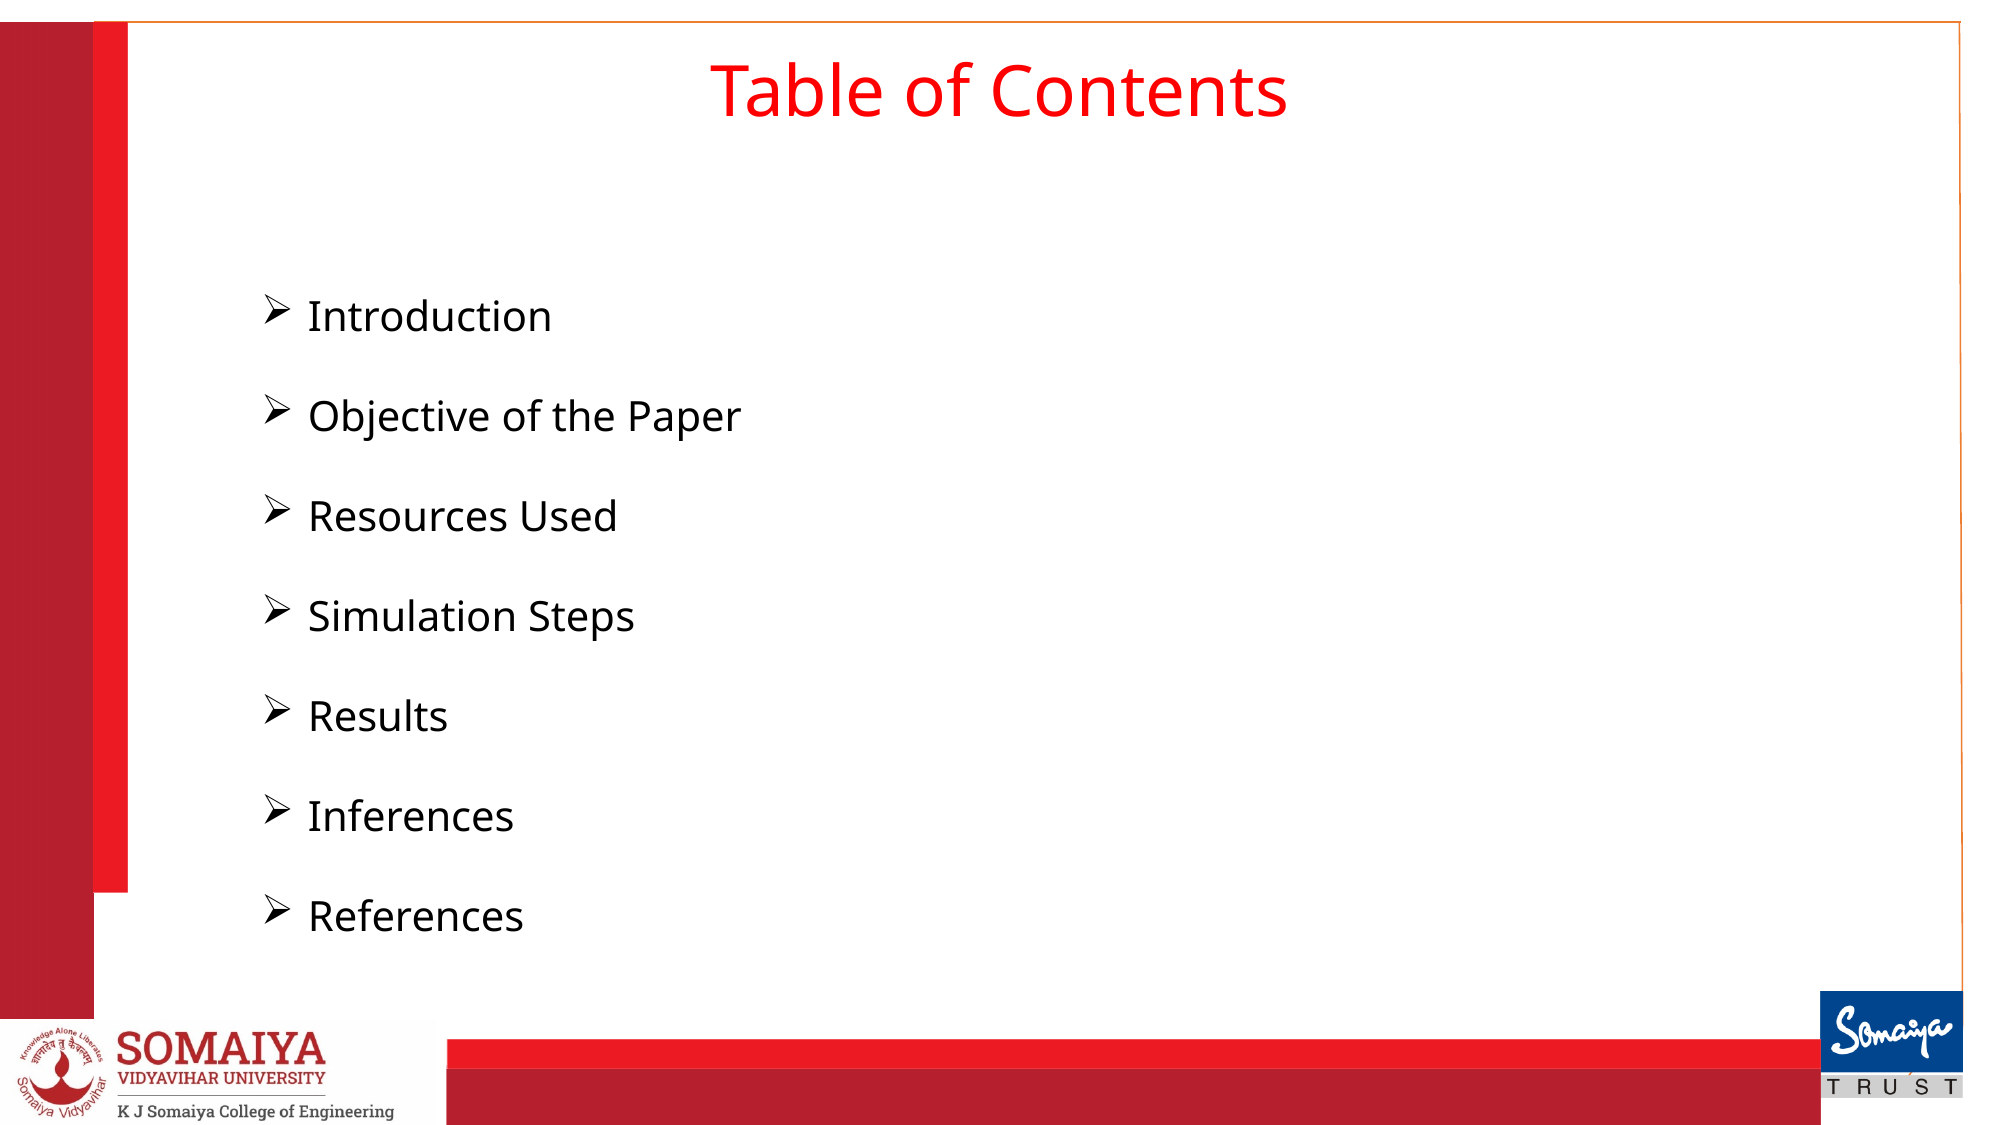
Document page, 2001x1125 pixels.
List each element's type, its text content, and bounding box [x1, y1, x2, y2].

picture [0, 22, 436, 1125]
picture [1821, 991, 1963, 1098]
text_box Introduction Objective of the Paper Resources Used Simulation Steps Results Inferences References [246, 224, 1955, 1055]
picture [447, 1055, 1820, 1125]
title Table of Contents [576, 47, 1424, 149]
